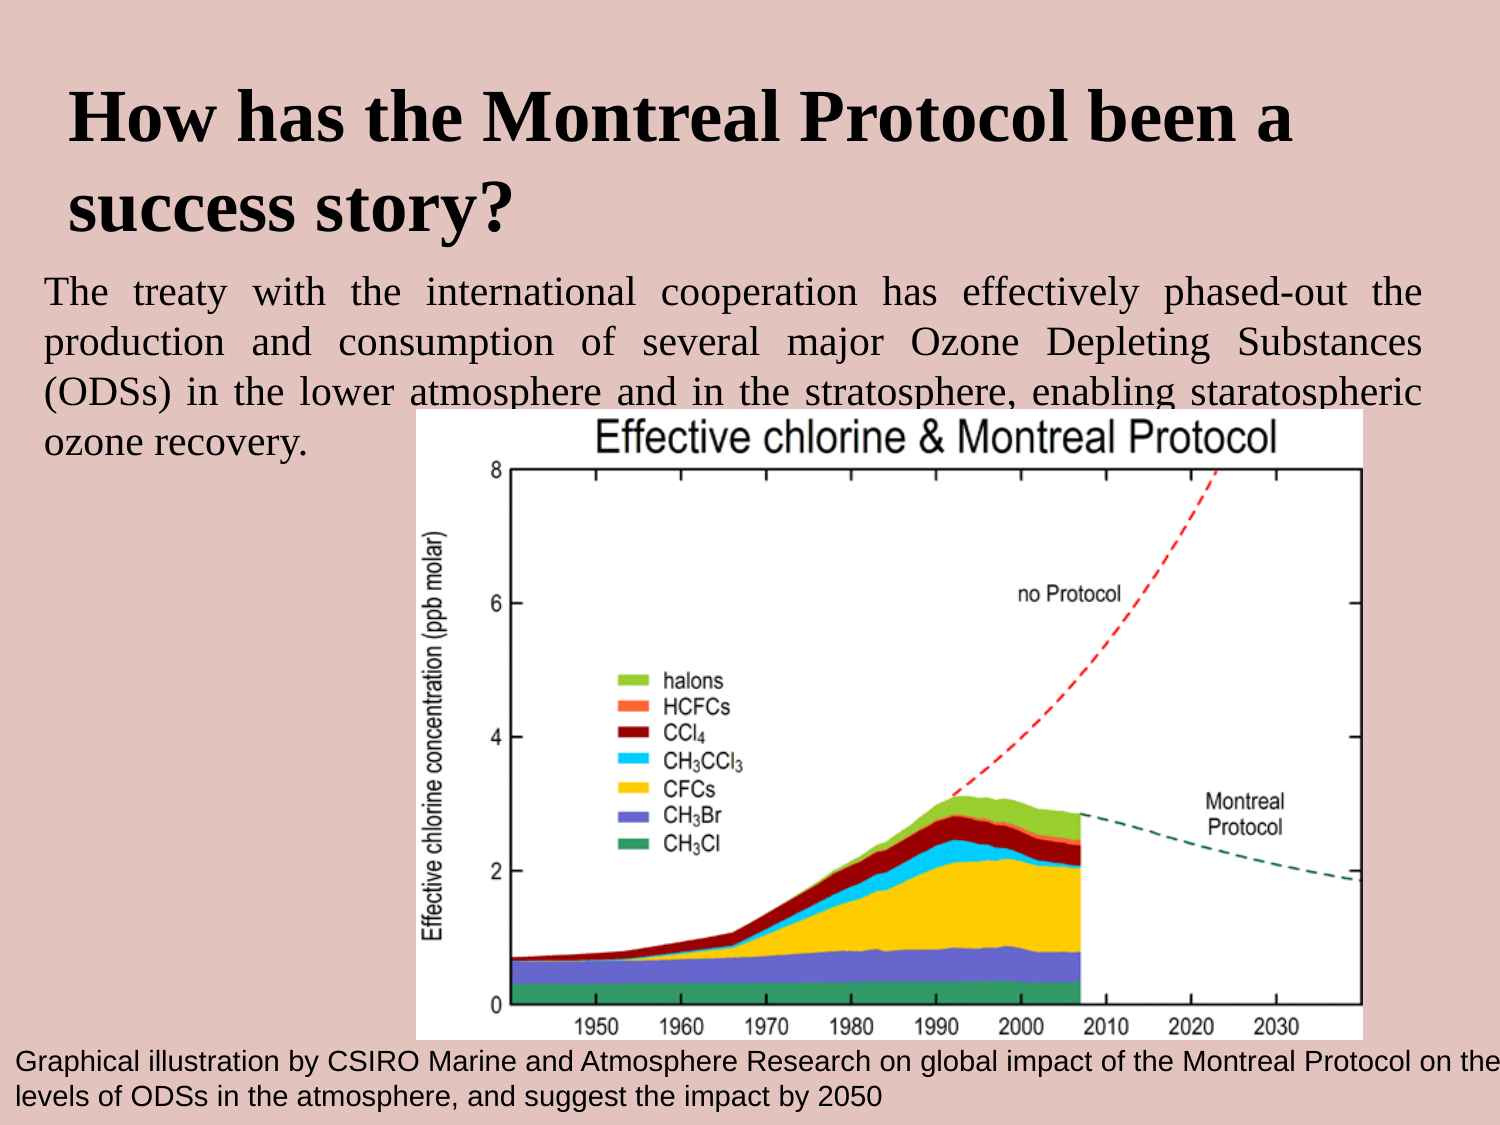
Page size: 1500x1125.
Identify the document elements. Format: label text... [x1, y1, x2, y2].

text_box How has the Montreal Protocol been a success story? [53, 59, 1335, 256]
text_box The treaty with the international cooperation has effectively phased-out the production and consumption of several major Ozone Depleting Substances (ODSs) in the lower atmosphere and in the stratosphere, enabling staratospheric ozone recovery. [29, 256, 1439, 408]
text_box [0, 409, 1500, 1122]
